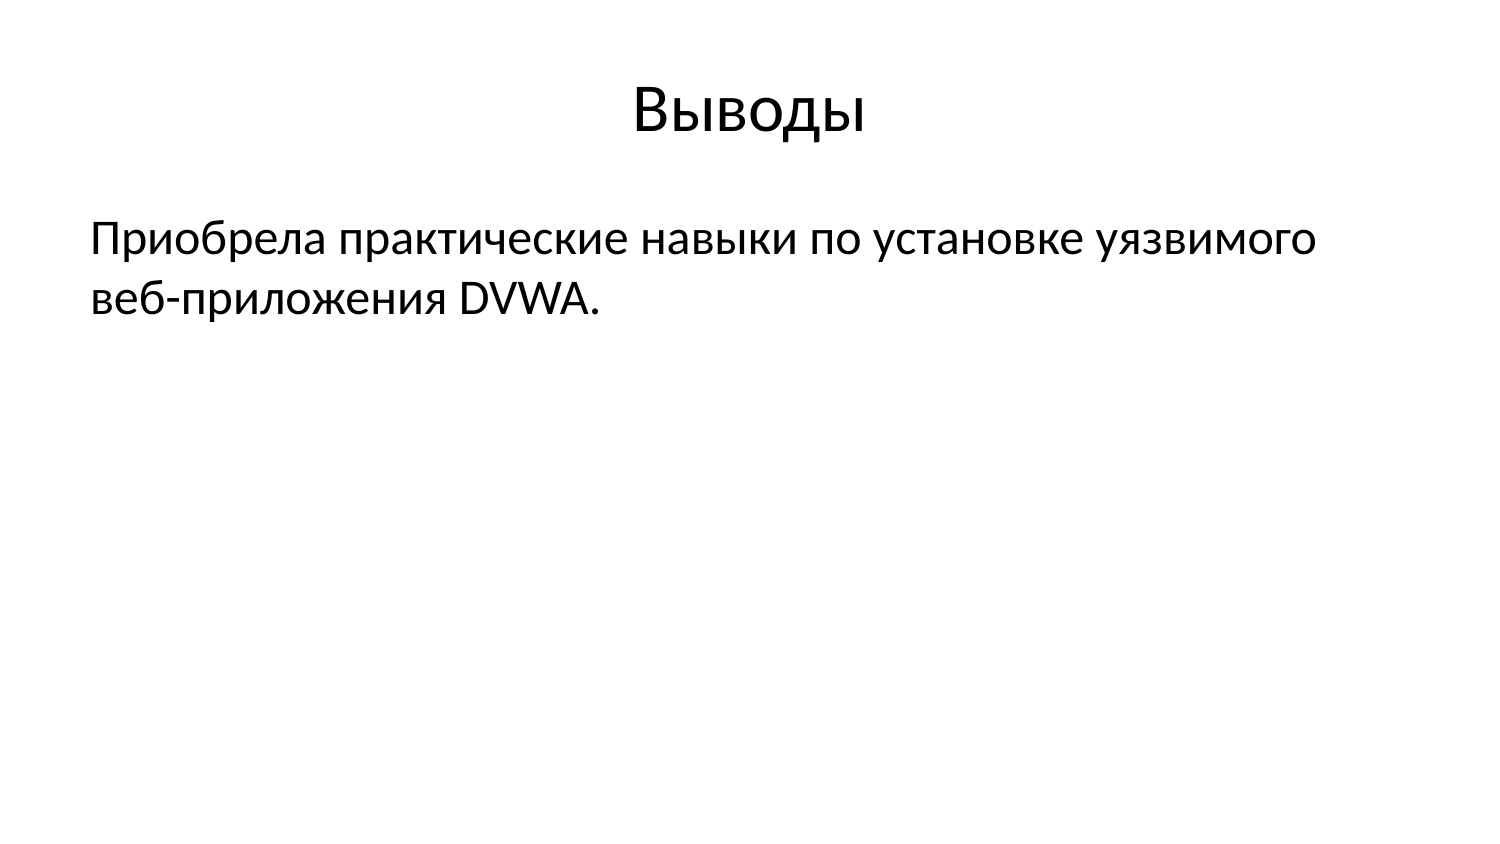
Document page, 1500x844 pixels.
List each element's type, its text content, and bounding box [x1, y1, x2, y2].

list Приобрела практические навыки по установке уязвимого веб-приложения DVWA. [75, 196, 1425, 754]
title Выводы [75, 33, 1425, 175]
